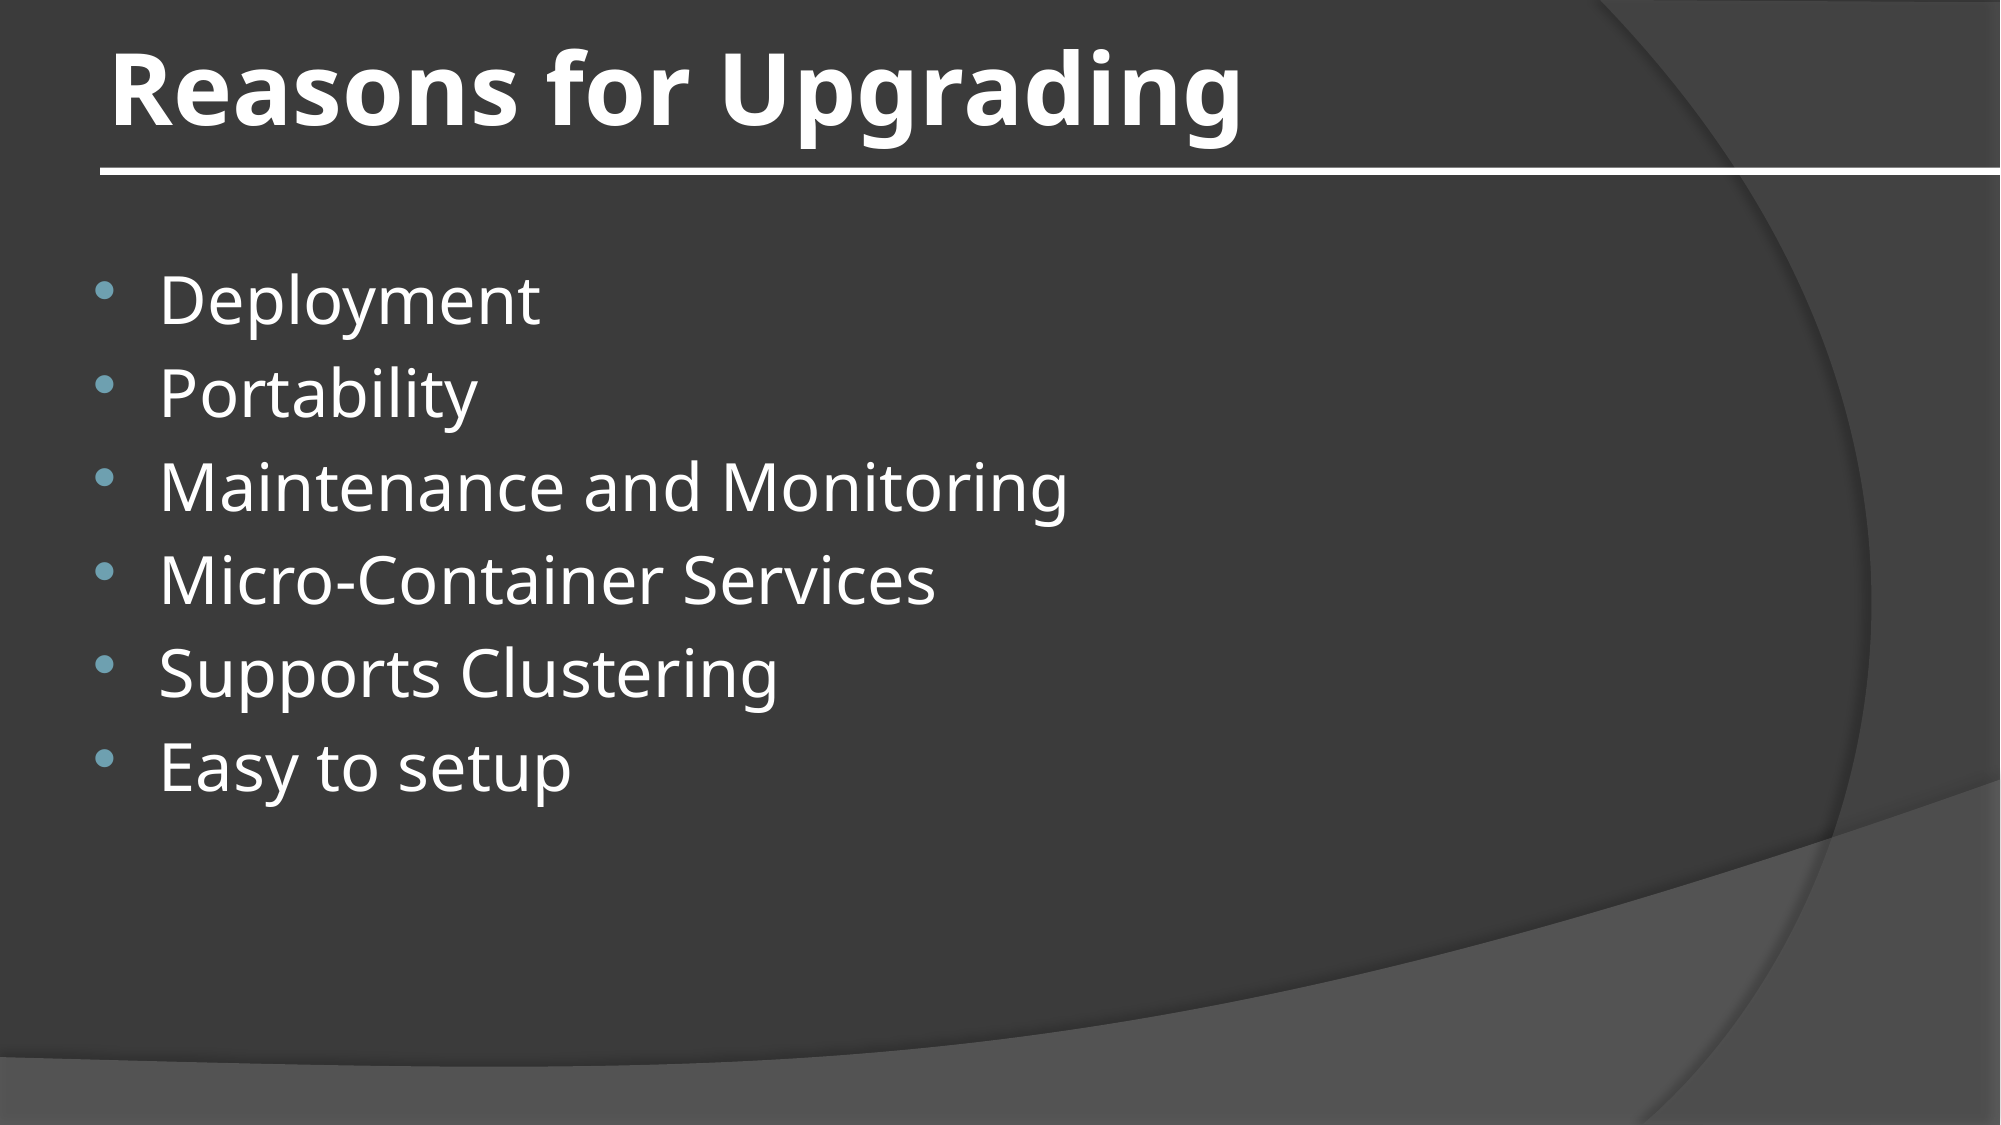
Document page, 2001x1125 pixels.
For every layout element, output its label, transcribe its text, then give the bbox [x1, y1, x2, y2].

list Deployment Portability Maintenance and Monitoring Micro-Container Services Supports Clustering Easy to setup [75, 249, 1950, 1075]
text_box [99, 166, 2000, 177]
title Reasons for Upgrading [99, 7, 1888, 163]
